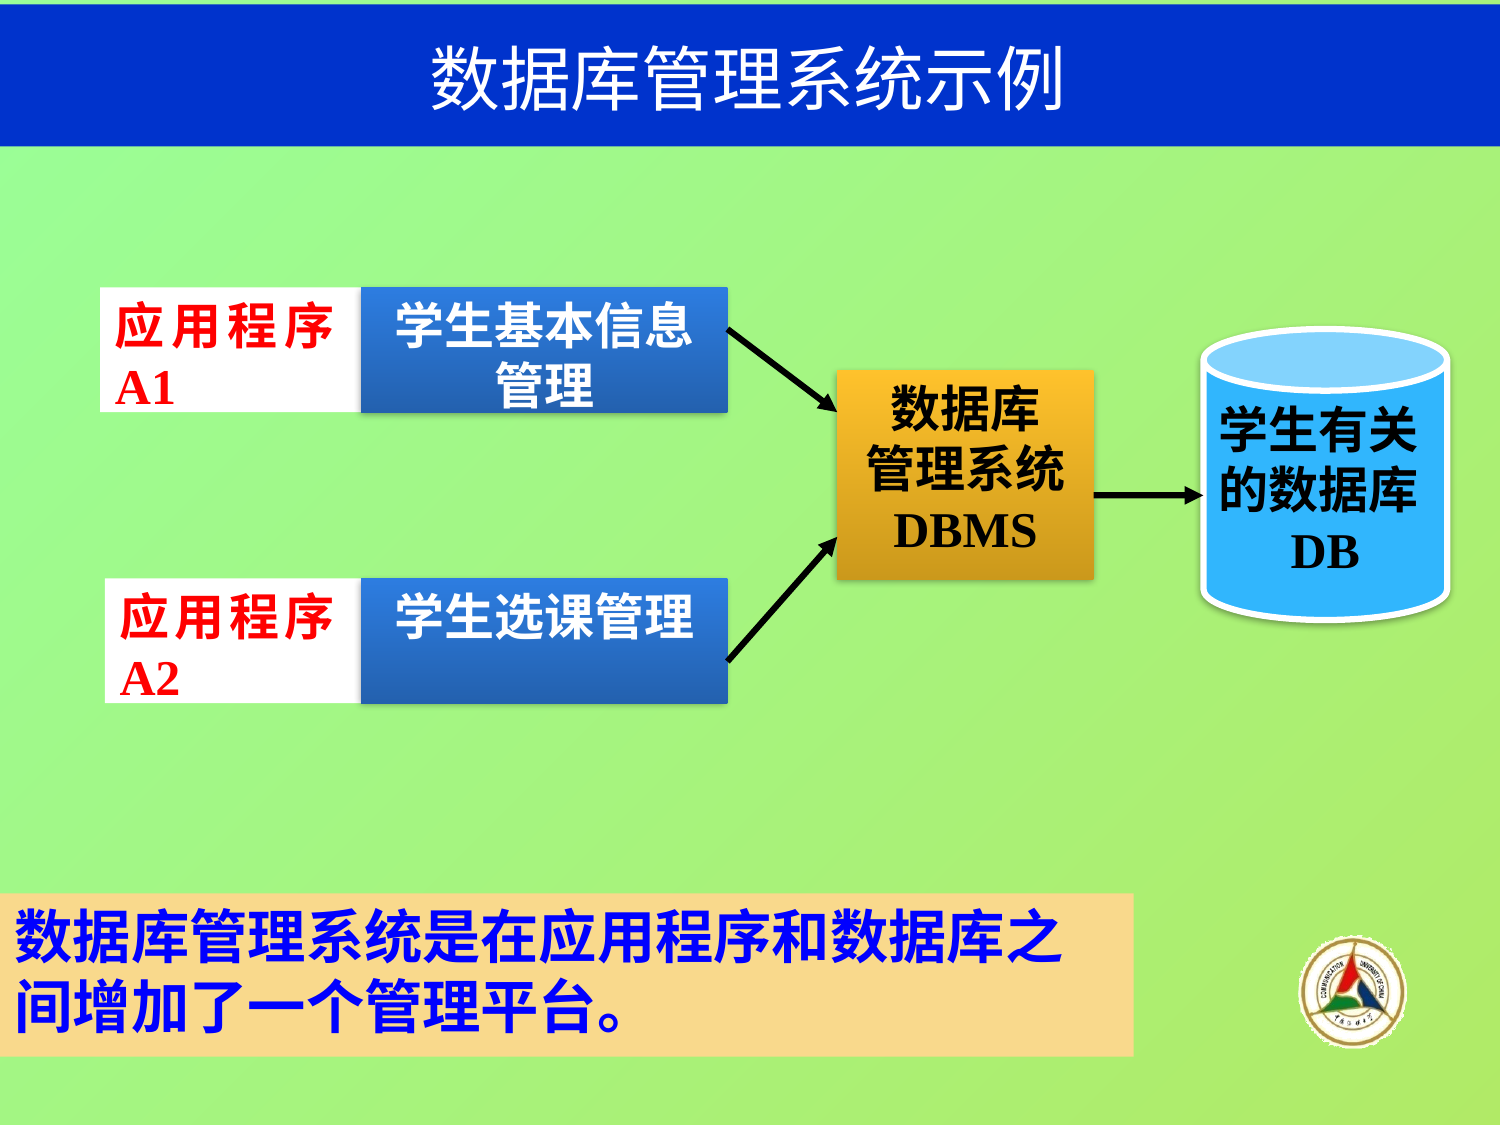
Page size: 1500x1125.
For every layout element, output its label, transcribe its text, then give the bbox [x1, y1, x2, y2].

text_box 数据库管理系统是在应用程序和数据库之间增加了一个管理平台。 [0, 893, 1134, 1057]
picture [1293, 928, 1412, 1052]
title 数据库管理系统示例 [72, 19, 1423, 135]
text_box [99, 287, 1448, 704]
